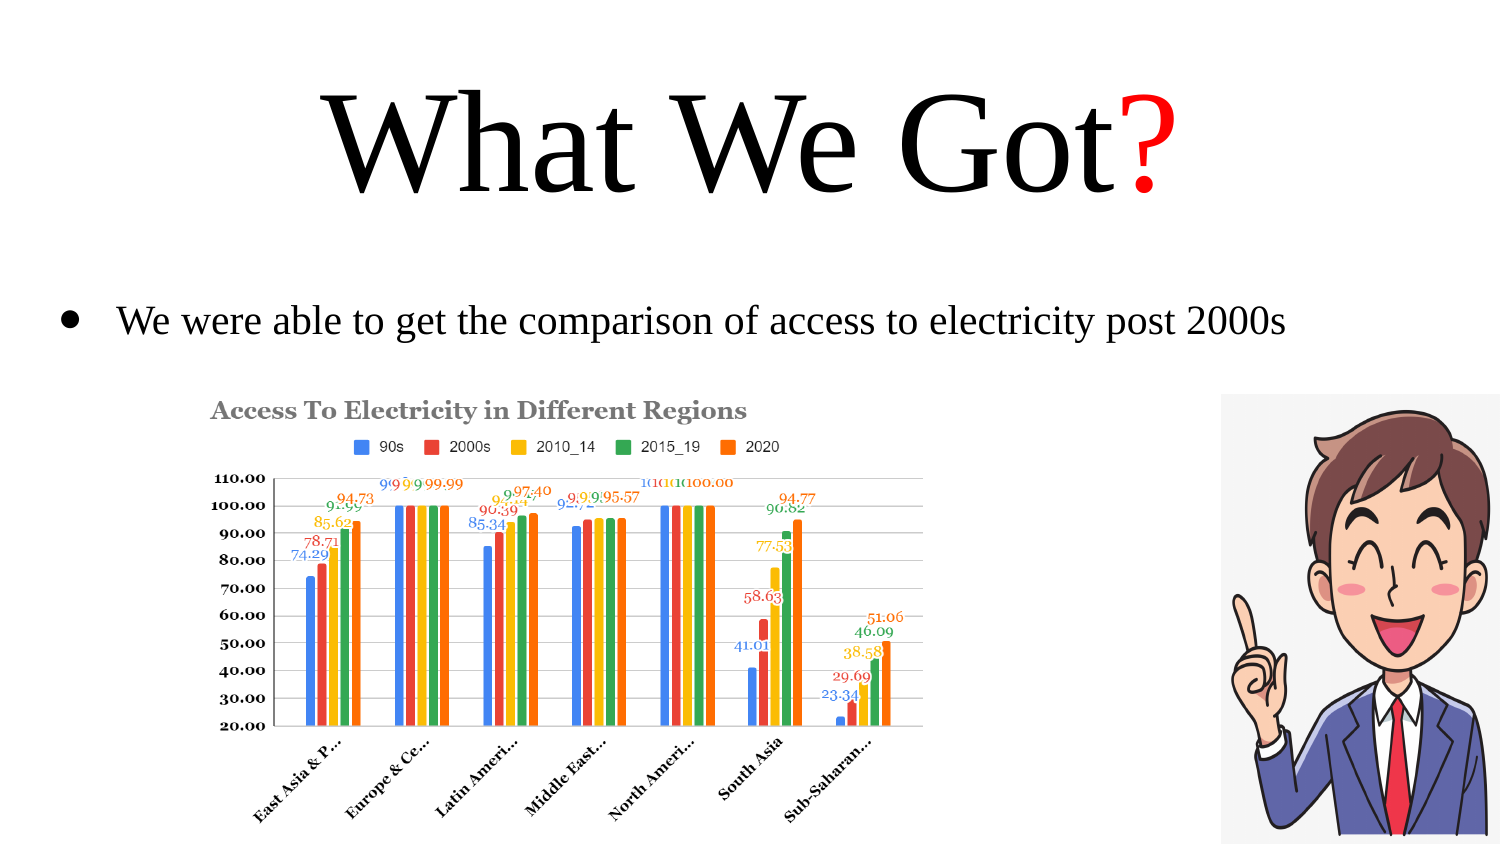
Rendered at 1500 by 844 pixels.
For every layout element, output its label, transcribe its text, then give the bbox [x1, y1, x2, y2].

title What We Got? [51, 0, 1449, 267]
picture [187, 374, 946, 844]
text_box We were able to get the comparison of access to electricity post 2000s [26, 270, 1354, 358]
picture [1220, 393, 1500, 844]
